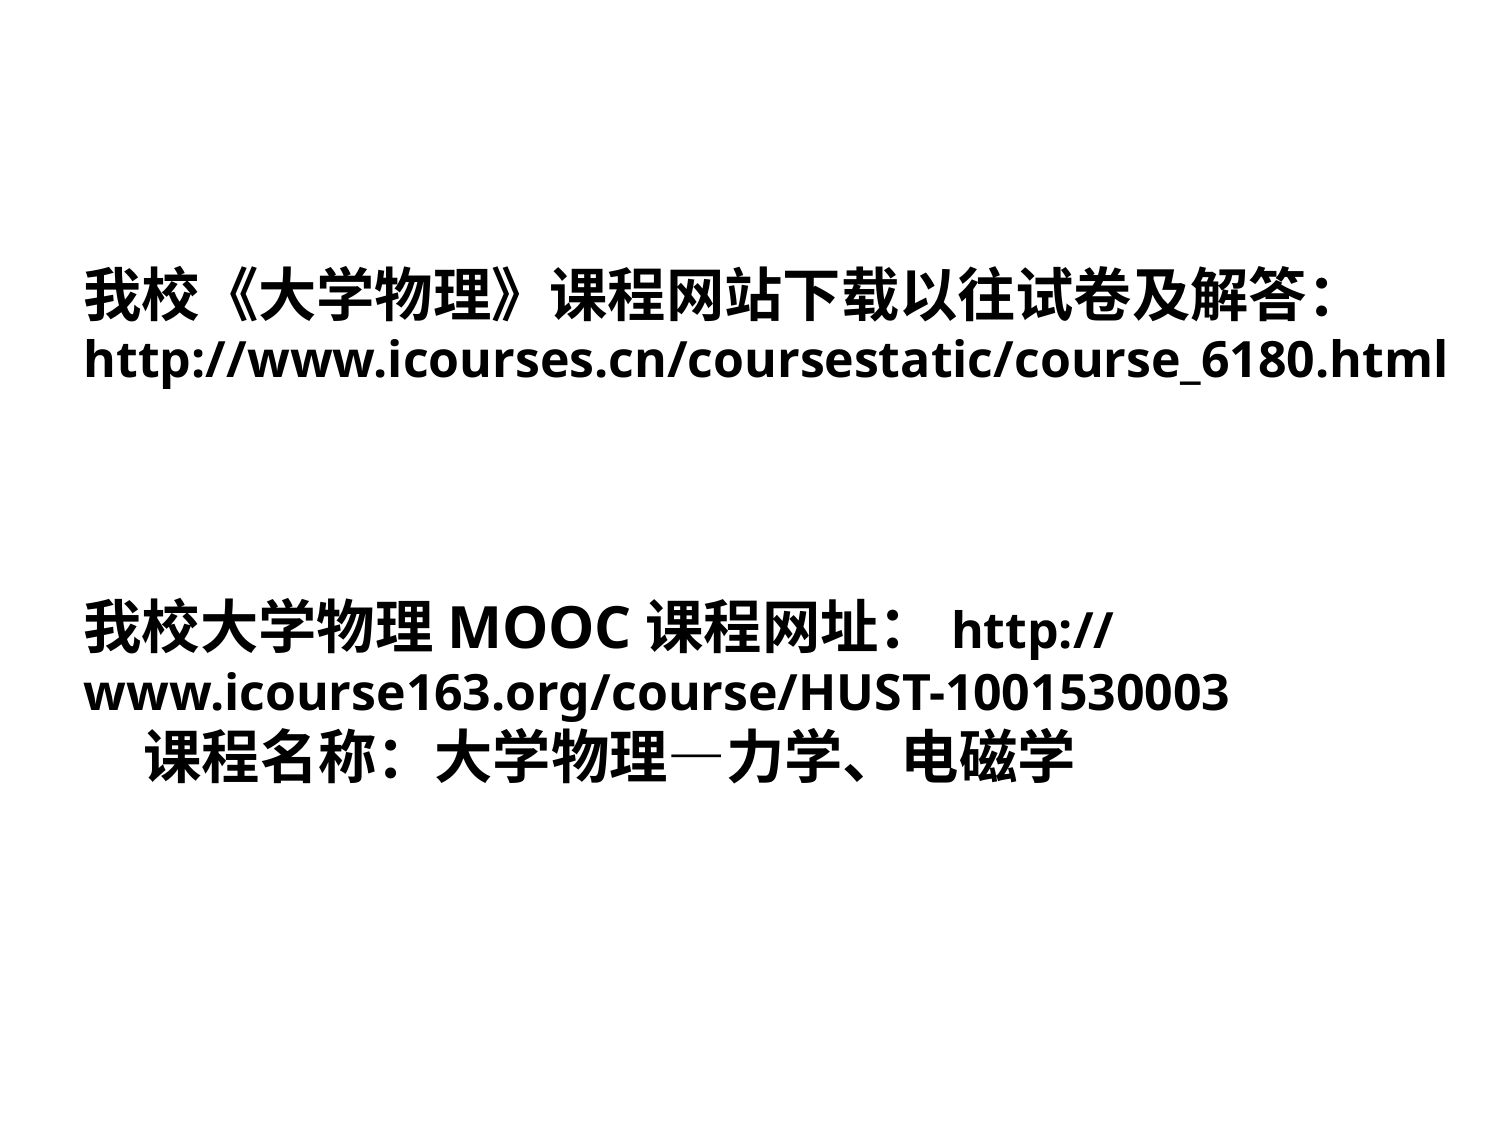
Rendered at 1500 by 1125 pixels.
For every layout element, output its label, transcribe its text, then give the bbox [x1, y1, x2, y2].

text_box 我校《大学物理》课程网站下载以往试卷及解答： http://www.icourses.cn/coursestatic/course_6180.html [68, 250, 1475, 456]
text_box 我校大学物理MOOC课程网址：http://www.icourse163.org/course/HUST-1001530003 课程名称：大学物理—力学、电磁学 [68, 582, 1482, 798]
